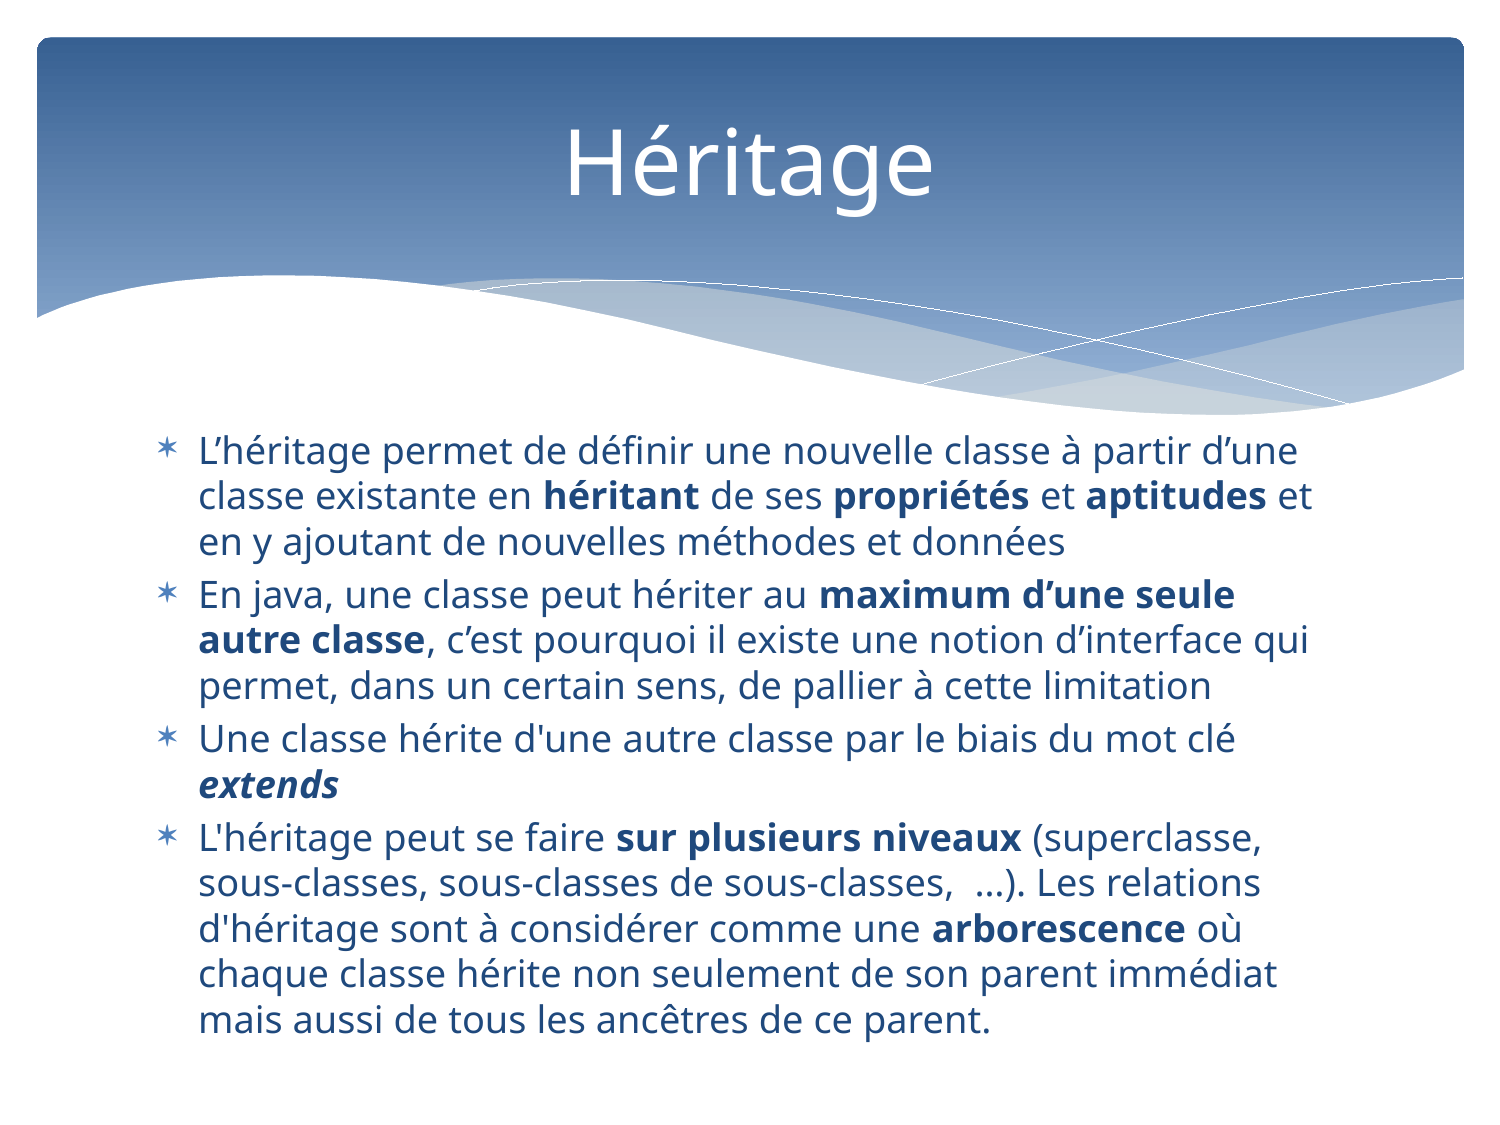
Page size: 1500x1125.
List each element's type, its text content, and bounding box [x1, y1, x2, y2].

title Héritage [75, 55, 1425, 261]
list L’héritage permet de définir une nouvelle classe à partir d’une classe existante en héritant de ses propriétés et aptitudes et en y ajoutant de nouvelles méthodes et données En java, une classe peut hériter au maximum d’une seule autre classe, c’est pourquoi il existe une notion d’interface qui permet, dans un certain sens, de pallier à cette limitation Une classe hérite d'une autre classe par le biais du mot clé extends L'héritage peut se faire sur plusieurs niveaux (superclasse, sous-classes, sous-classes de sous-classes, …). Les relations d'héritage sont à considérer comme une arborescence où chaque classe hérite non seulement de son parent immédiat mais aussi de tous les ancêtres de ce parent. [143, 418, 1359, 1055]
